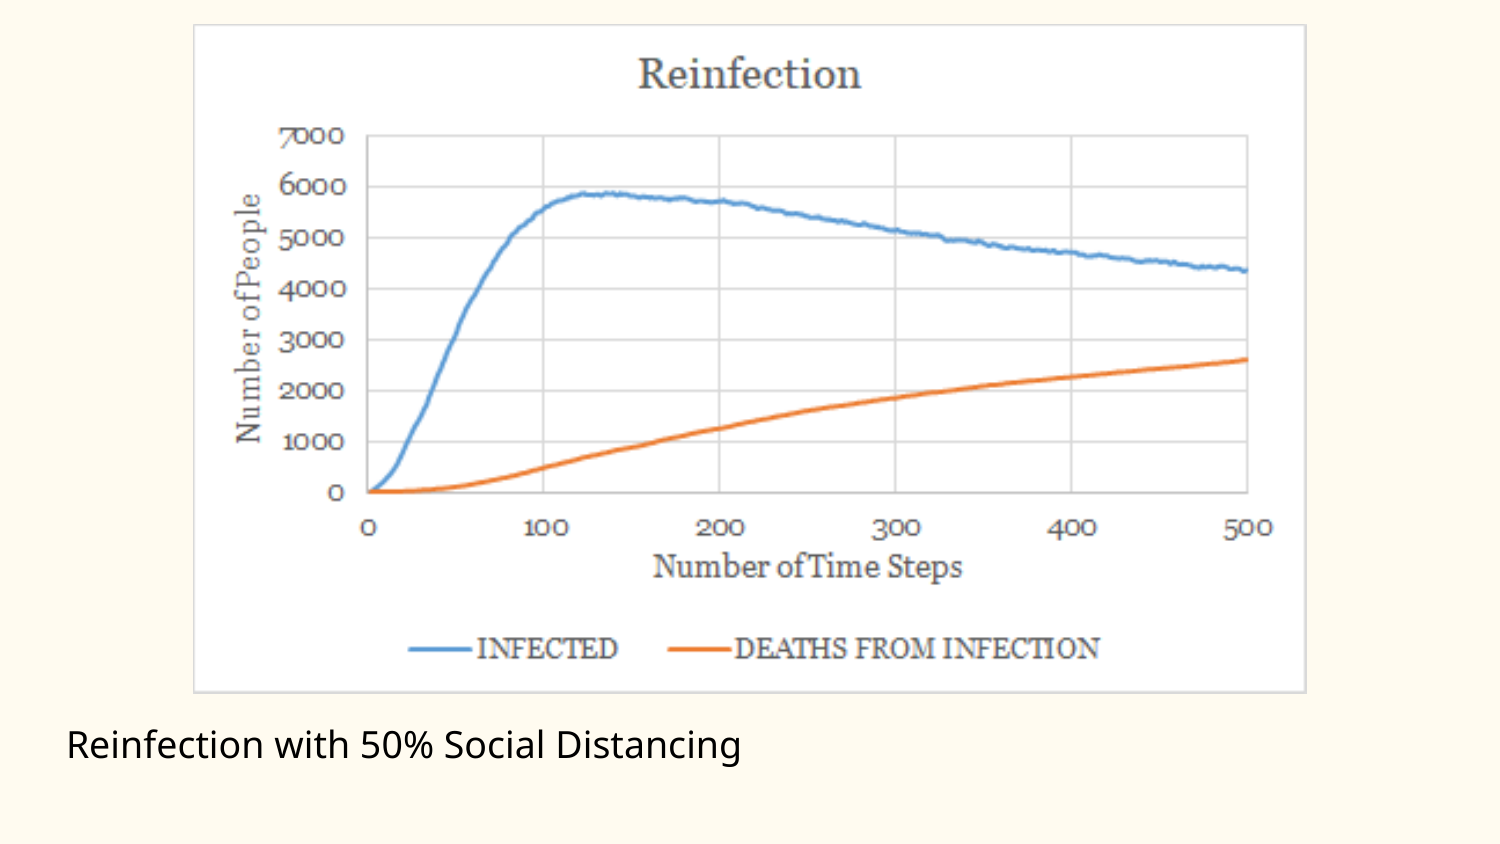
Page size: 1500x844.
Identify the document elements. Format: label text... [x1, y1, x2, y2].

list Reinfection with 50% Social Distancing [51, 694, 1036, 794]
picture [192, 24, 1307, 695]
